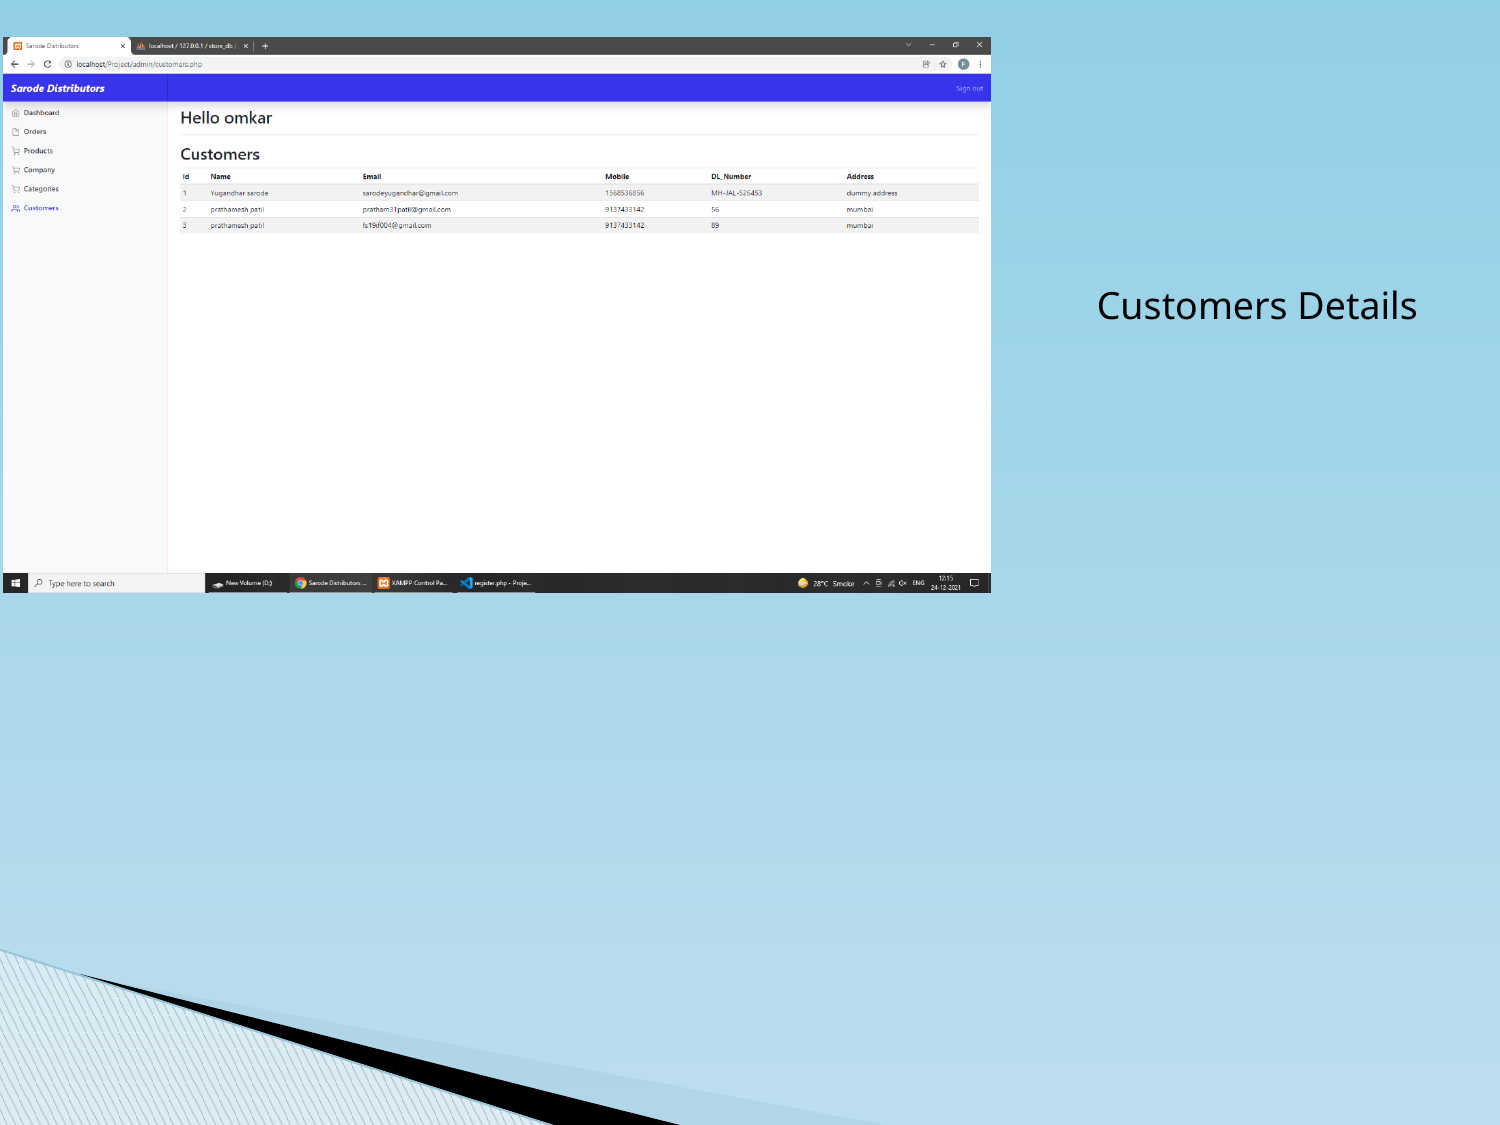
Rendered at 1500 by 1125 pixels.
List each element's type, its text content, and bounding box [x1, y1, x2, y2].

picture [3, 37, 992, 594]
text_box Customers Details [1082, 274, 1434, 335]
